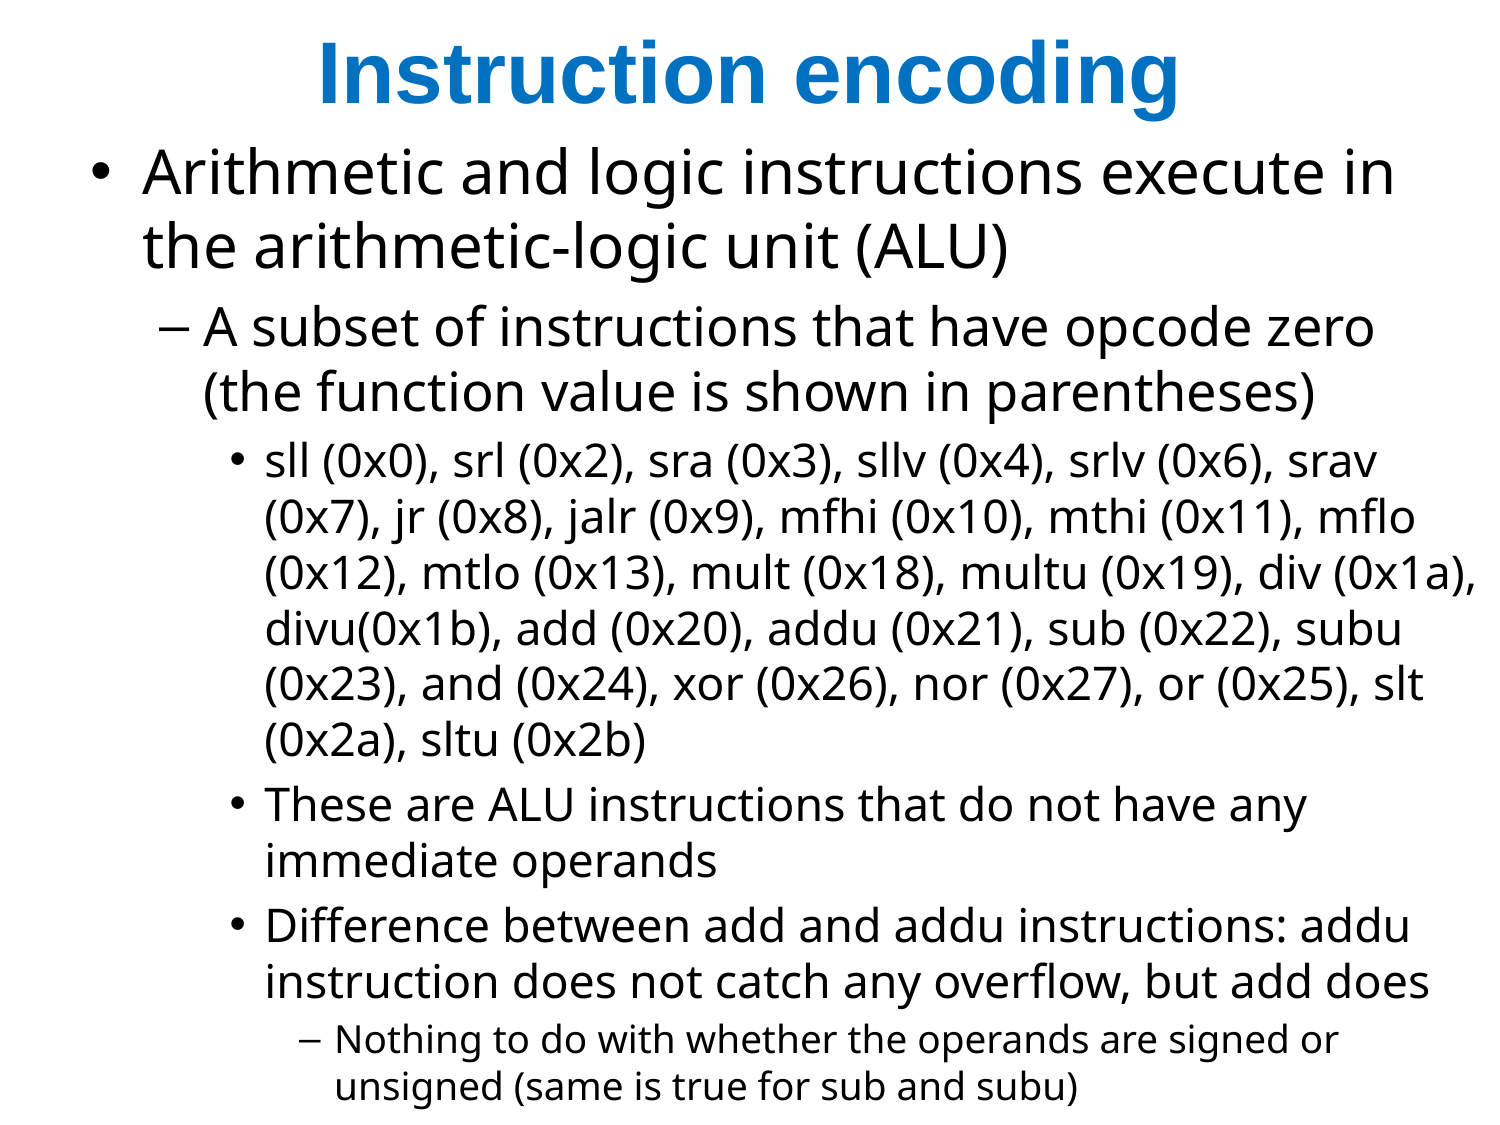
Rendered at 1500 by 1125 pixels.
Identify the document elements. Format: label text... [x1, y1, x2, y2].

list Arithmetic and logic instructions execute in the arithmetic-logic unit (ALU) A subset of instructions that have opcode zero (the function value is shown in parentheses) sll (0x0), srl (0x2), sra (0x3), sllv (0x4), srlv (0x6), srav (0x7), jr (0x8), jalr (0x9), mfhi (0x10), mthi (0x11), mflo (0x12), mtlo (0x13), mult (0x18), multu (0x19), div (0x1a), divu(0x1b), add (0x20), addu (0x21), sub (0x22), subu (0x23), and (0x24), xor (0x26), nor (0x27), or (0x25), slt (0x2a), sltu (0x2b) These are ALU instructions that do not have any immediate operands Difference between add and addu instructions: addu instruction does not catch any overflow, but add does Nothing to do with whether the operands are signed or unsigned (same is true for sub and subu) [75, 125, 1500, 1125]
title Instruction encoding [0, 0, 1500, 138]
